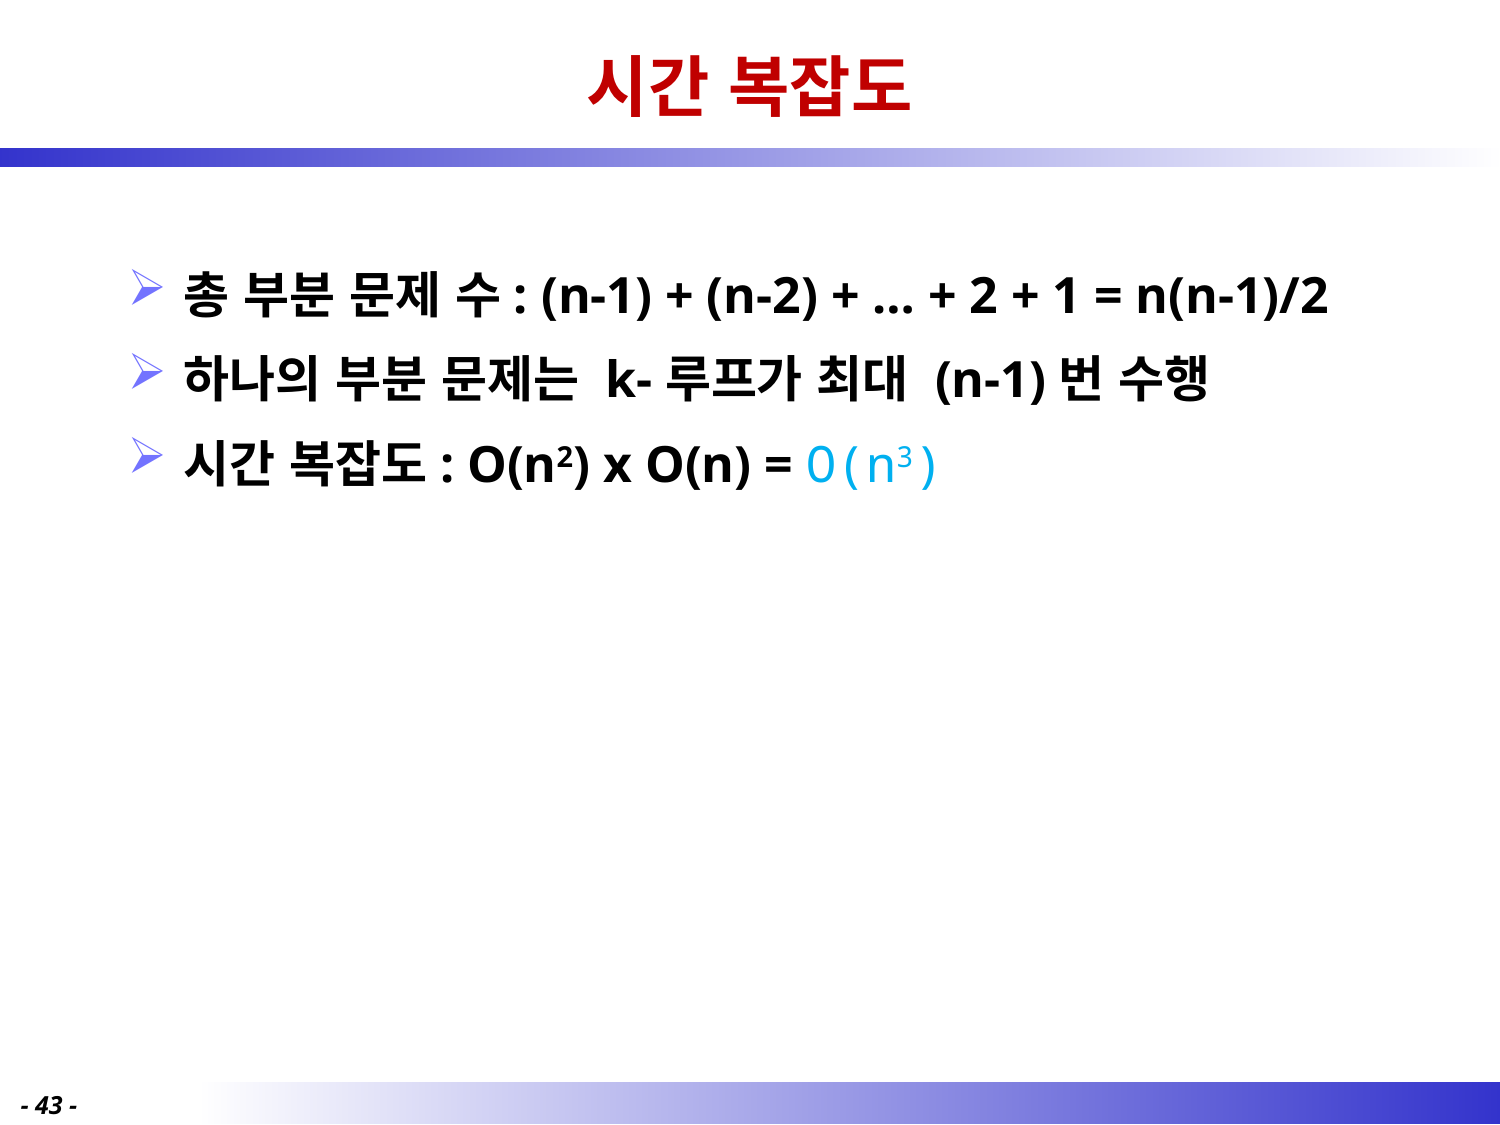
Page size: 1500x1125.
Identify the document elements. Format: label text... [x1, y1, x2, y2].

title 시간 복잡도 [112, 7, 1388, 163]
list 총 부분 문제 수: (n-1) + (n-2) + … + 2 + 1 = n(n-1)/2 하나의 부분 문제는 k-루프가 최대 (n-1)번 수행 시간 복잡도: O(n2) x O(n) = O(n3) [112, 243, 1388, 1082]
slide_number - 43 - [5, 1082, 113, 1118]
